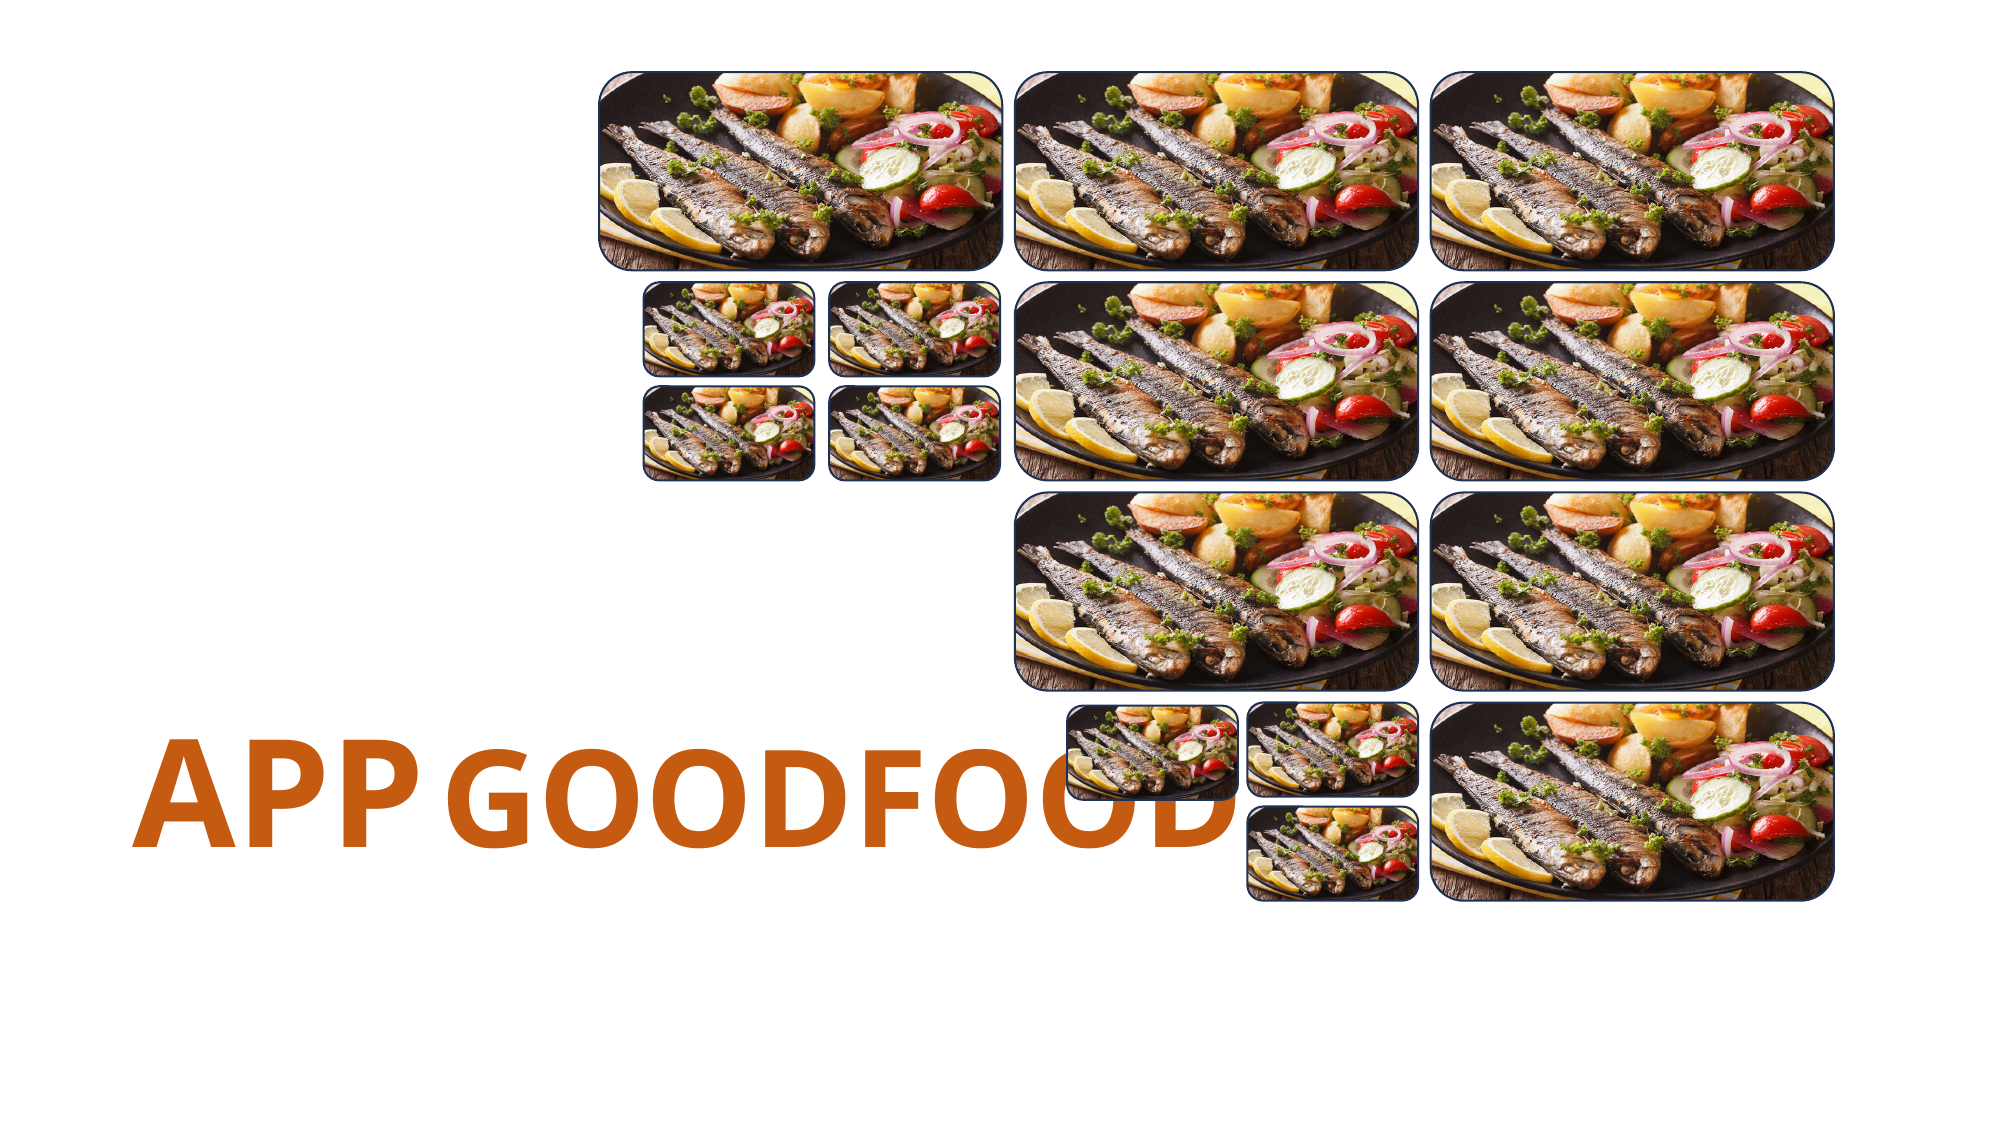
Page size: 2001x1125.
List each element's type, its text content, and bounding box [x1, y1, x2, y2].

title APP GOODFOOD [117, 690, 1260, 908]
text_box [599, 72, 1834, 901]
